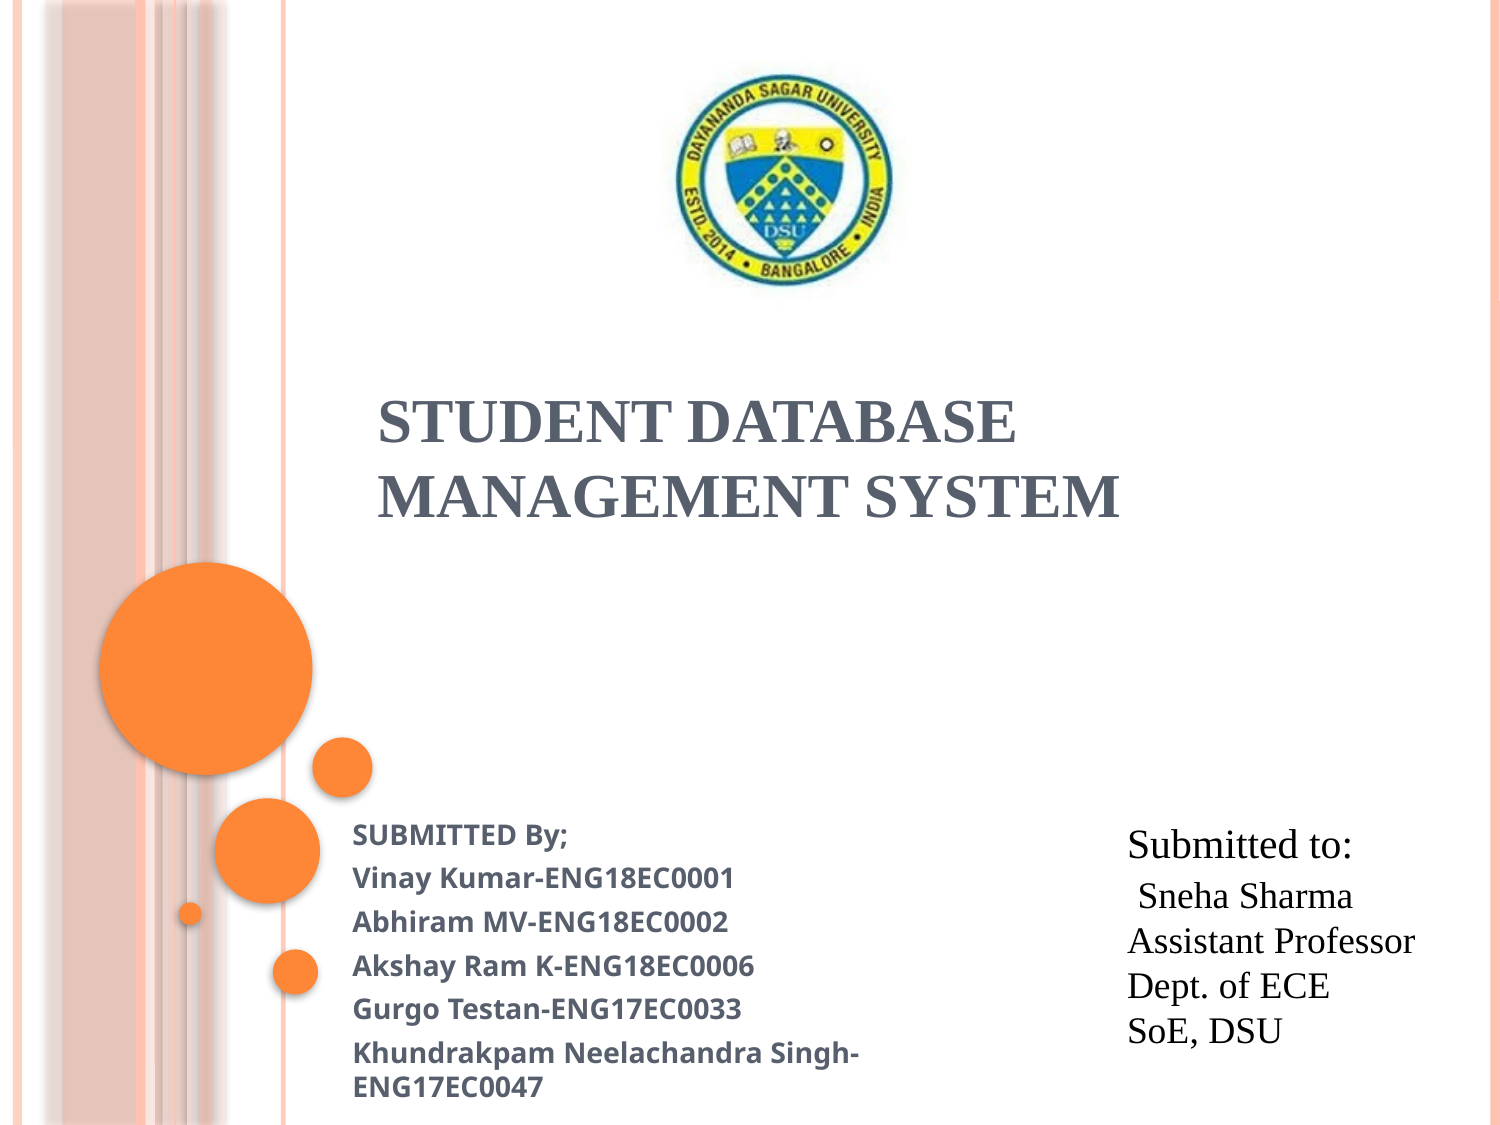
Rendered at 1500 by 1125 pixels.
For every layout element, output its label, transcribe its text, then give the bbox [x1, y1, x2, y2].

text_box Submitted to: Sneha Sharma Assistant Professor Dept. of ECE SoE, DSU [1112, 809, 1475, 1104]
picture [611, 11, 957, 349]
subtitle SUBMITTED By; Vinay Kumar-ENG18EC0001 Abhiram MV-ENG18EC0002 Akshay Ram K-ENG18EC0006 Gurgo Testan-ENG17EC0033 Khundrakpam Neelachandra Singh-ENG17EC0047 [337, 809, 1008, 1113]
title Student database management system [362, 312, 1375, 538]
